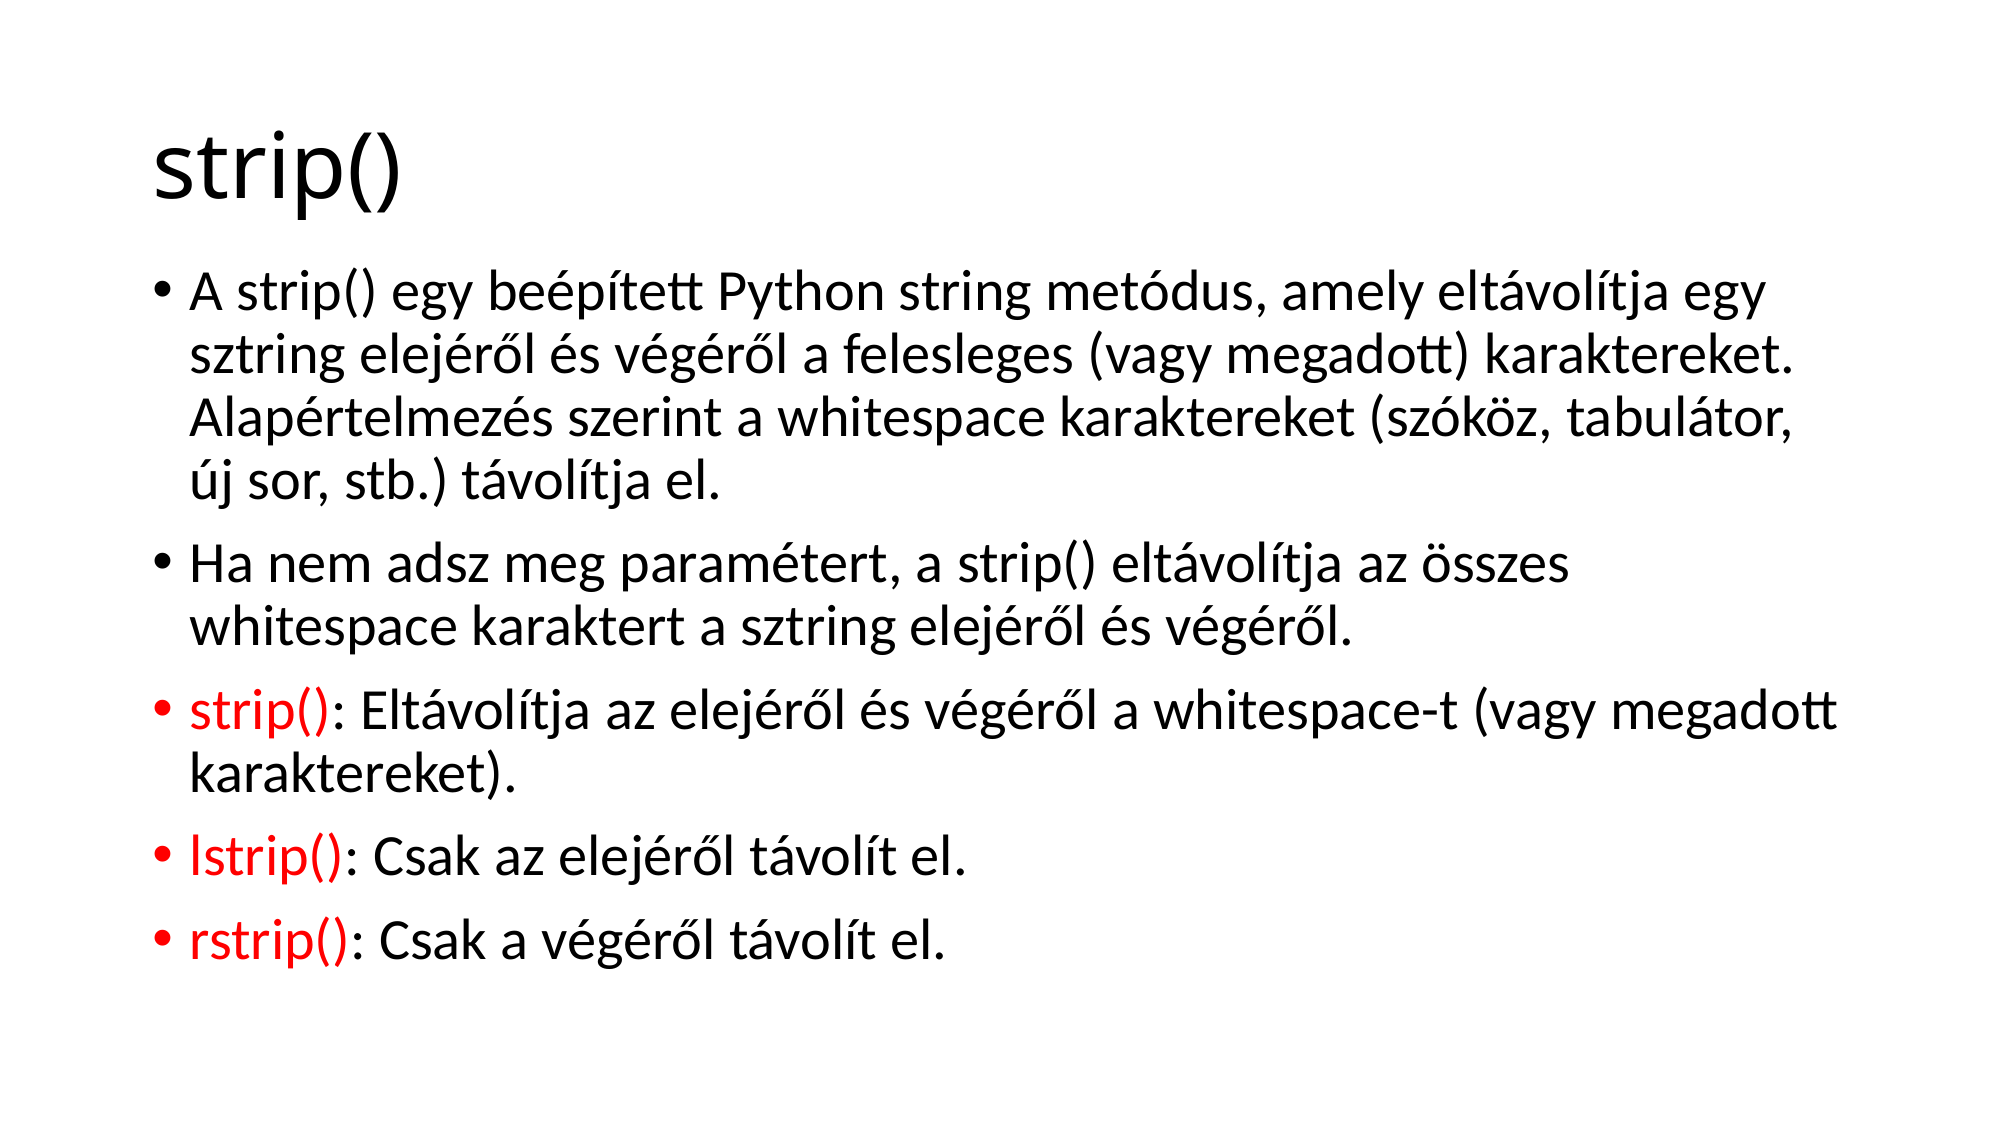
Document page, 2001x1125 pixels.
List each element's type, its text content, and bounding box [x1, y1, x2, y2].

title strip() [137, 59, 1863, 252]
list A strip() egy beépített Python string metódus, amely eltávolítja egy sztring elejéről és végéről a felesleges (vagy megadott) karaktereket. Alapértelmezés szerint a whitespace karaktereket (szóköz, tabulátor, új sor, stb.) távolítja el. Ha nem adsz meg paramétert, a strip() eltávolítja az összes whitespace karaktert a sztring elejéről és végéről. strip(): Eltávolítja az elejéről és végéről a whitespace-t (vagy megadott karaktereket). lstrip(): Csak az elejéről távolít el. rstrip(): Csak a végéről távolít el. [137, 252, 1863, 1014]
